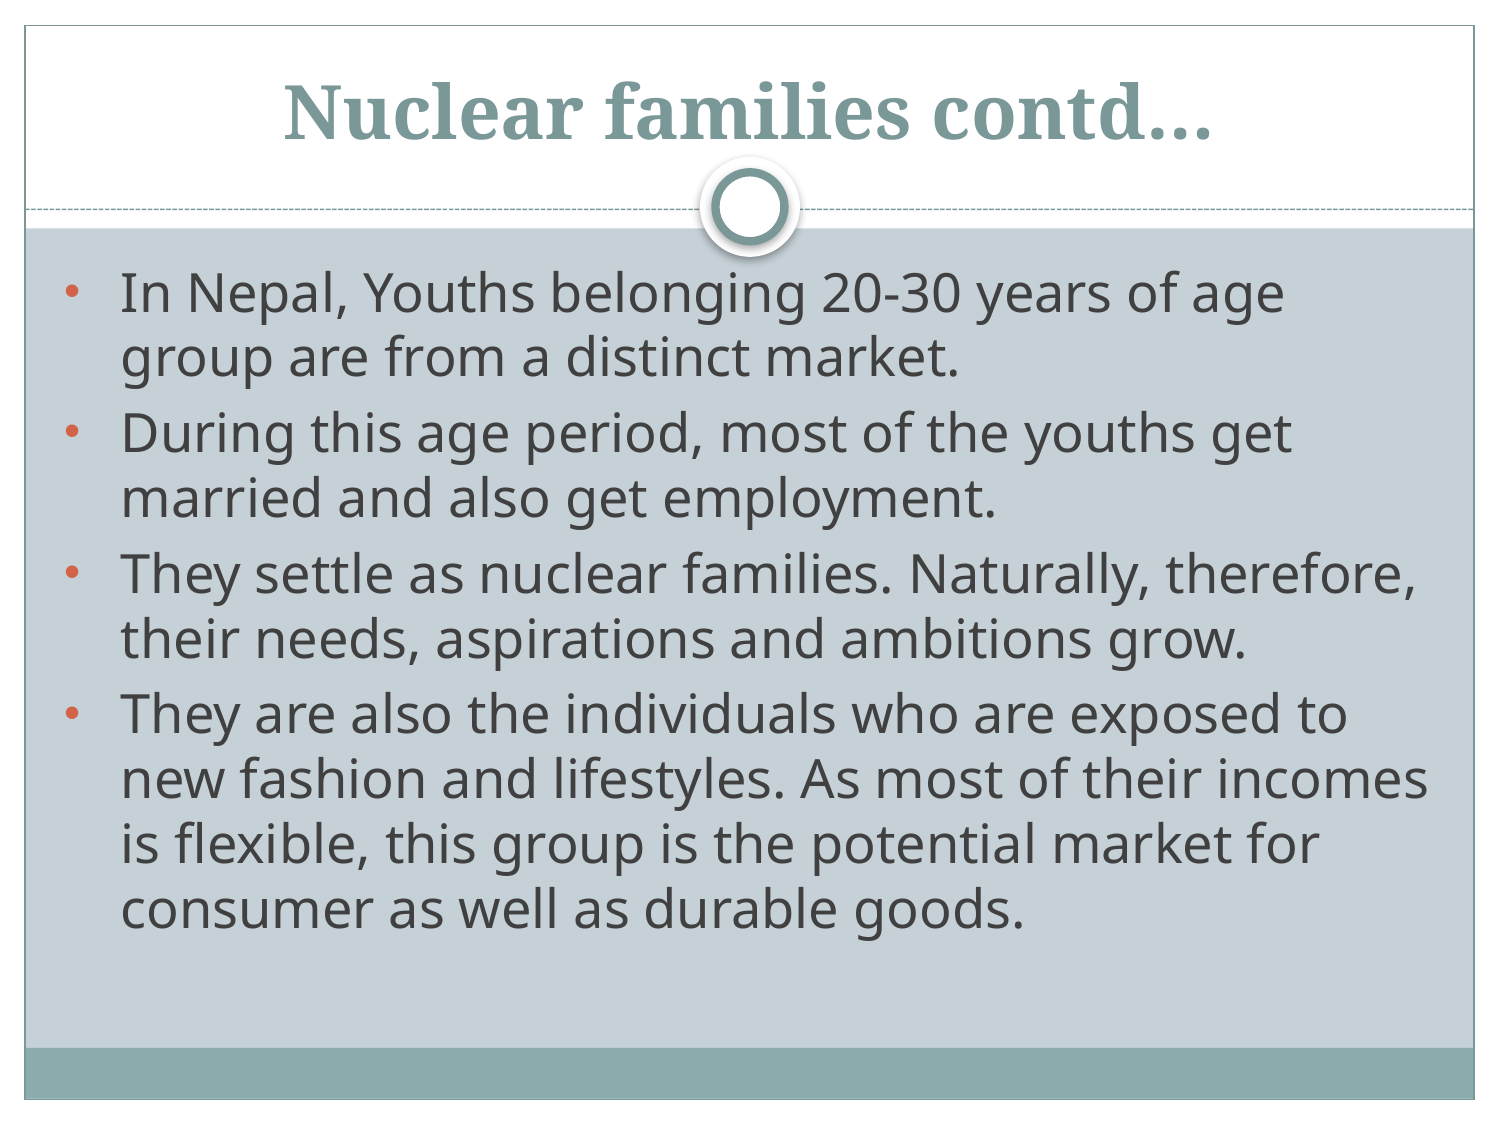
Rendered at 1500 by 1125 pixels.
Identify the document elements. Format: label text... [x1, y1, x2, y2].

title Nuclear families contd… [49, 37, 1450, 162]
list In Nepal, Youths belonging 20-30 years of age group are from a distinct market. During this age period, most of the youths get married and also get employment. They settle as nuclear families. Naturally, therefore, their needs, aspirations and ambitions grow. They are also the individuals who are exposed to new fashion and lifestyles. As most of their incomes is flexible, this group is the potential market for consumer as well as durable goods. [49, 250, 1445, 1001]
